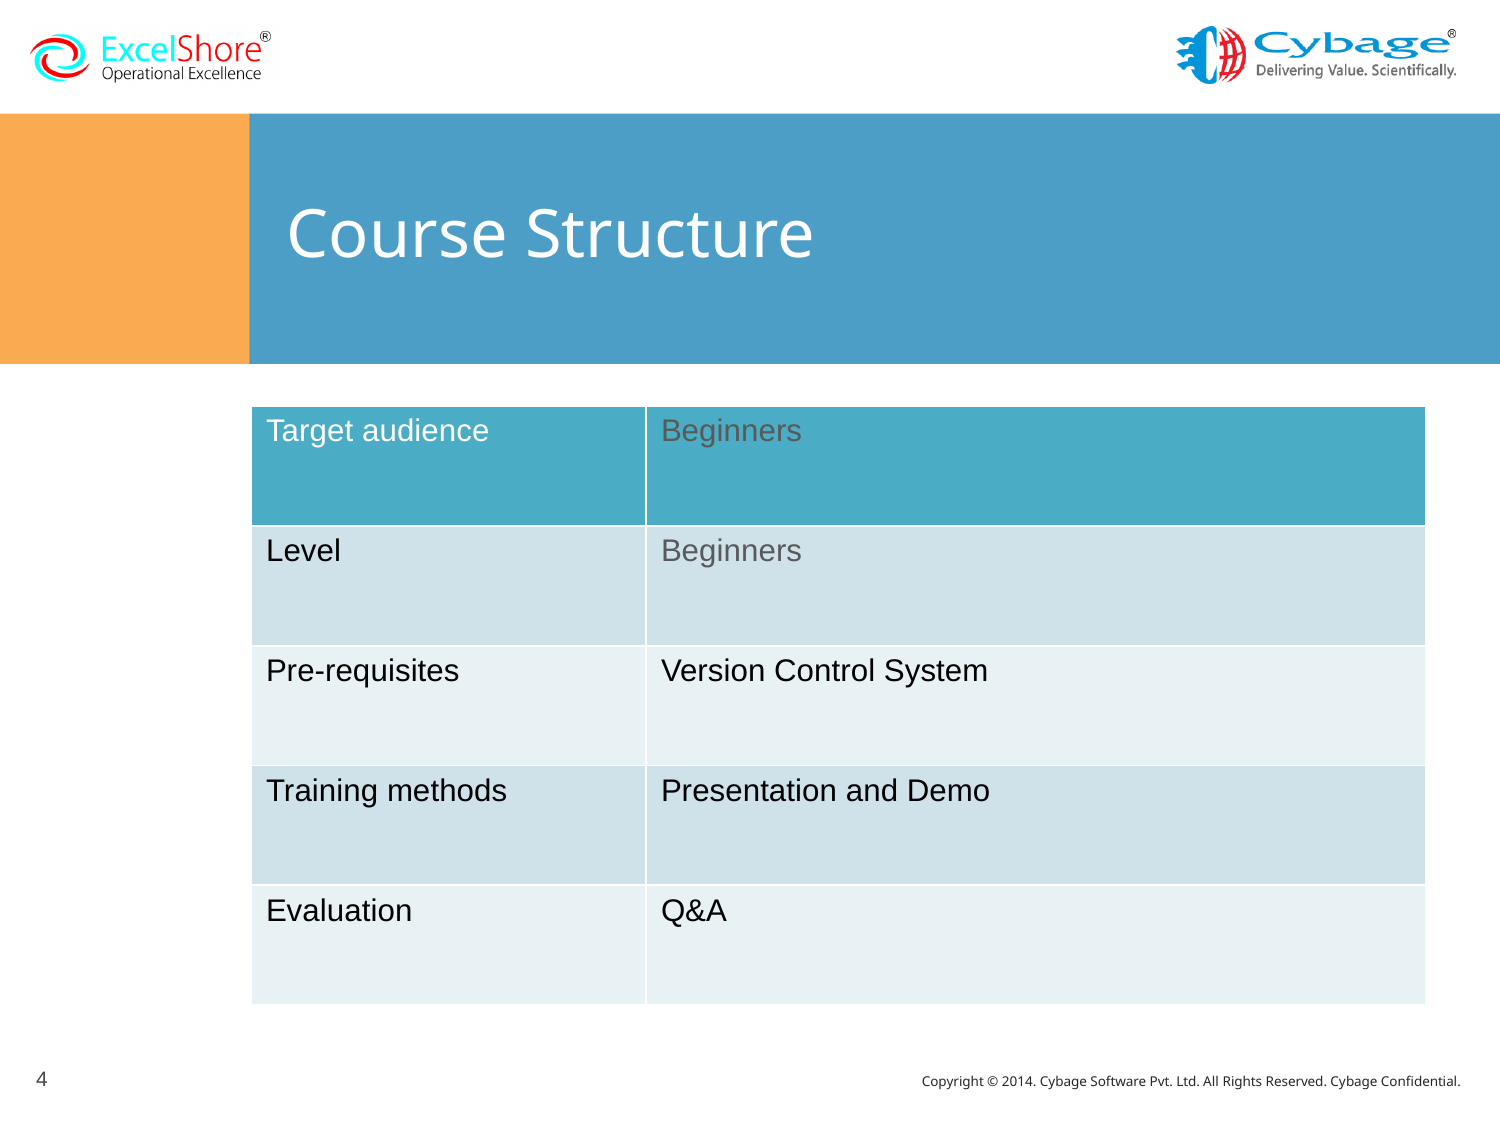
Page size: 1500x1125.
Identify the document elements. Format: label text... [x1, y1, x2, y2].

table_cell Beginners [647, 527, 1425, 645]
table_cell Pre-requisites [252, 647, 645, 765]
picture [1176, 53, 1203, 84]
table_header Beginners [647, 407, 1425, 525]
table_cell Version Control System [647, 647, 1425, 765]
table_cell Presentation and Demo [647, 766, 1425, 884]
table_header Target audience [252, 407, 645, 525]
title Course Structure [272, 183, 1463, 277]
table_cell Level [252, 527, 645, 645]
table_cell Training methods [252, 766, 645, 884]
picture [1207, 26, 1456, 84]
table_cell Q&A [647, 886, 1425, 1004]
table_cell Evaluation [252, 886, 645, 1004]
picture [1176, 26, 1207, 50]
slide_number 4 [21, 1048, 102, 1109]
picture [24, 19, 279, 92]
